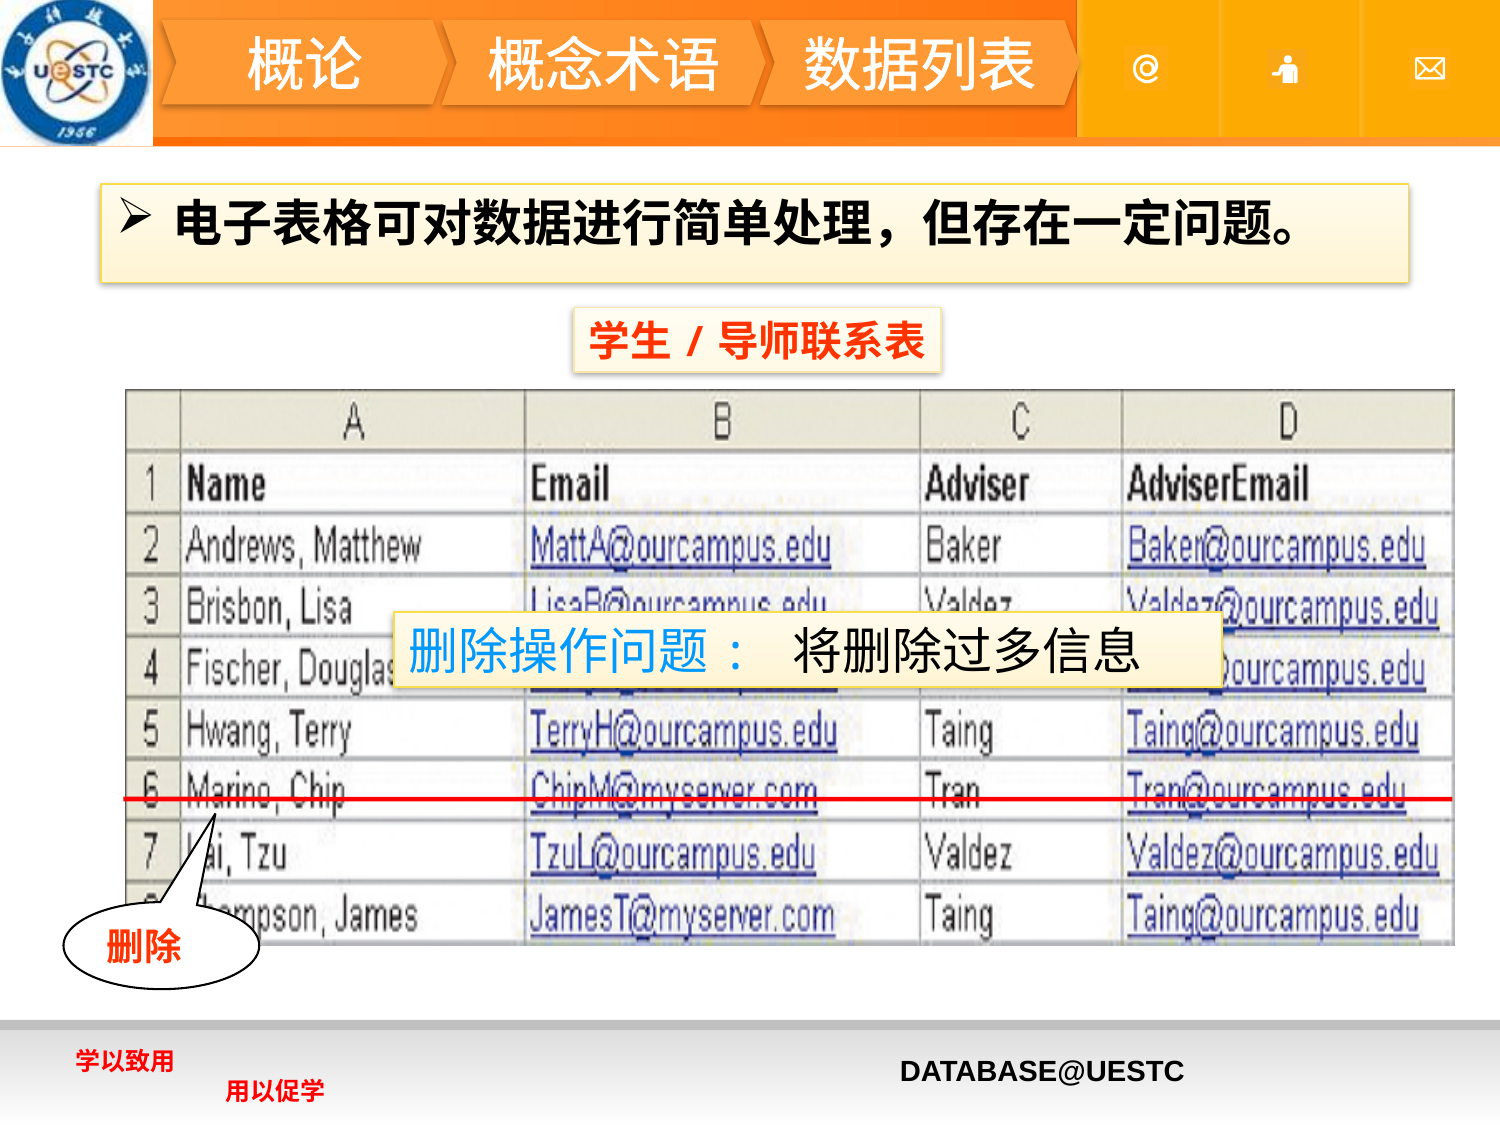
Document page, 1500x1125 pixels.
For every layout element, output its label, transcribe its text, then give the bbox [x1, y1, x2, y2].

text_box 概念术语 [441, 20, 766, 105]
picture [125, 388, 1455, 946]
text_box 删除 [63, 906, 257, 990]
title [155, 0, 1425, 140]
picture [1425, 48, 1450, 89]
list 电子表格可对数据进行简单处理，但存在一定问题。 [100, 183, 1409, 283]
text_box 数据列表 [759, 20, 1080, 105]
text_box 概论 [161, 19, 448, 105]
text_box 学生/导师联系表 [573, 307, 942, 373]
picture [0, 0, 153, 146]
